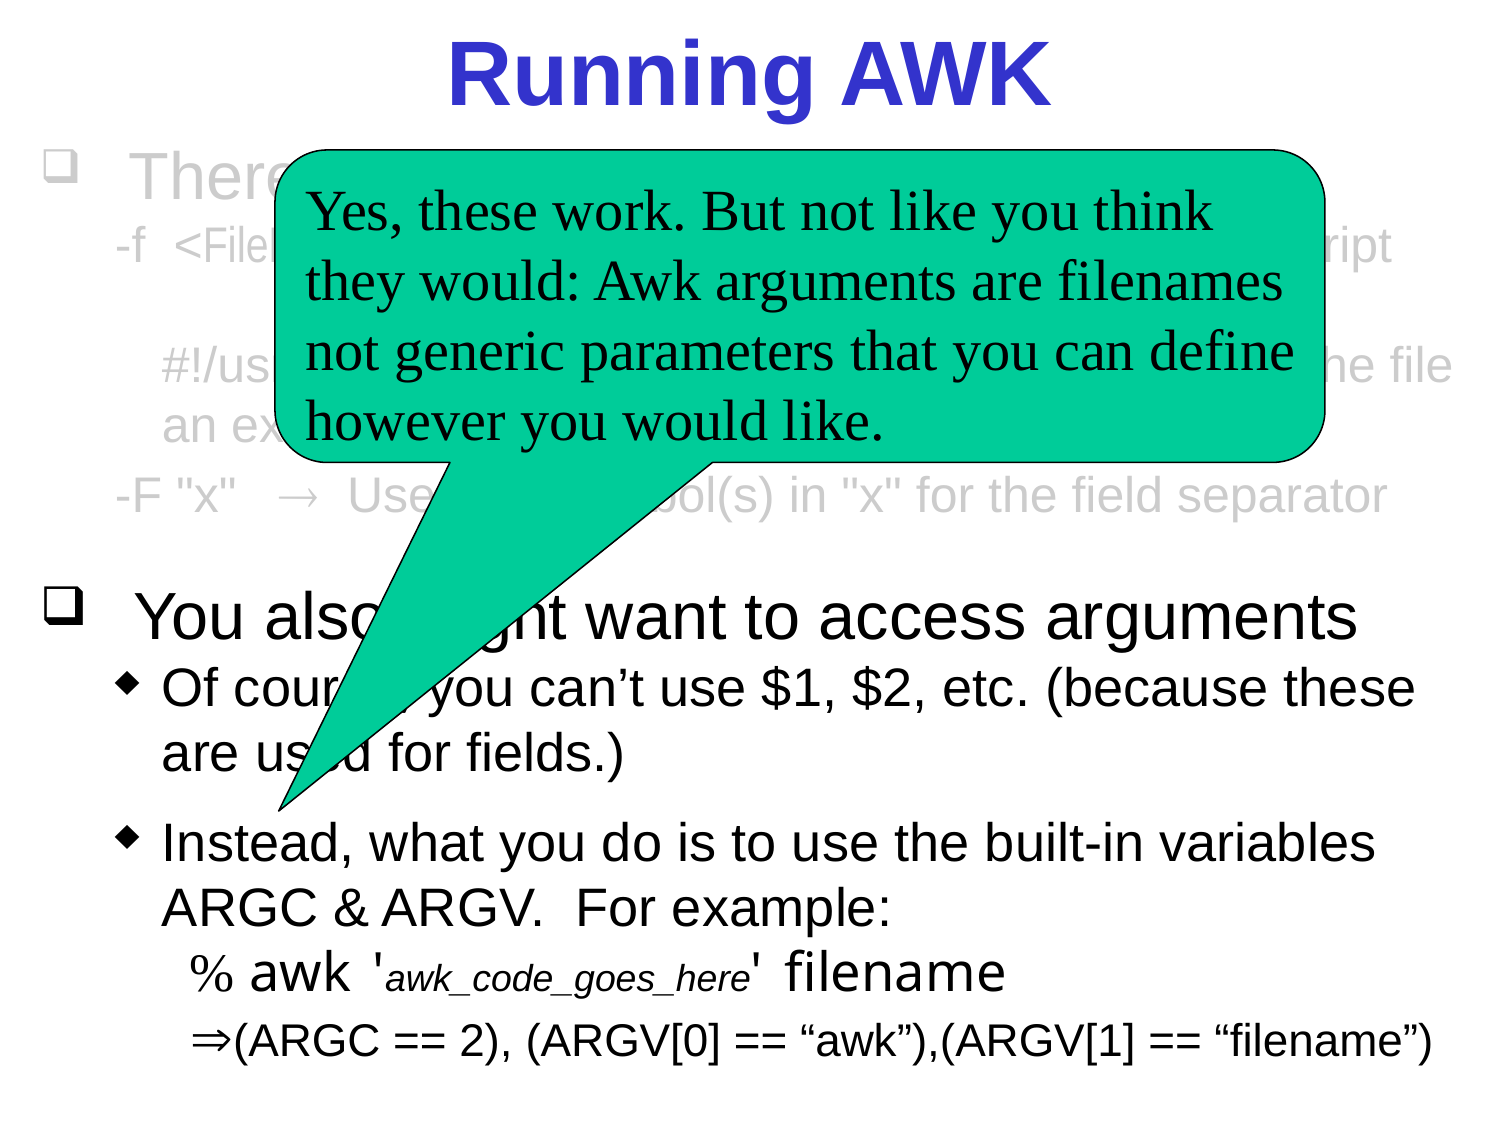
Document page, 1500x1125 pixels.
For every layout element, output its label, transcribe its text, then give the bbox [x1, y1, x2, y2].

text_box Yes, these work. But not like you think they would: Awk arguments are filenames not generic parameters that you can define however you would like. [274, 149, 1325, 812]
list There are some useful flags -f <FileName>  Uses the file instead of a one-liner script (But you can also just put a #!/usr/bin/awk -f on line 1 to make the file an executable.) -F "x"  Uses the symbol(s) in "x" for the field separator You also might want to access arguments Of course, you can’t use $1, $2, etc. (because these are used for fields.) Instead, what you do is to use the built-in variables ARGC & ARGV. For example: % awk 'awk_code_goes_here' filename (ARGC == 2), (ARGV[0] == “awk”),(ARGV[1] == “filename”) [24, 124, 1476, 1038]
title Running AWK [24, 0, 1476, 124]
